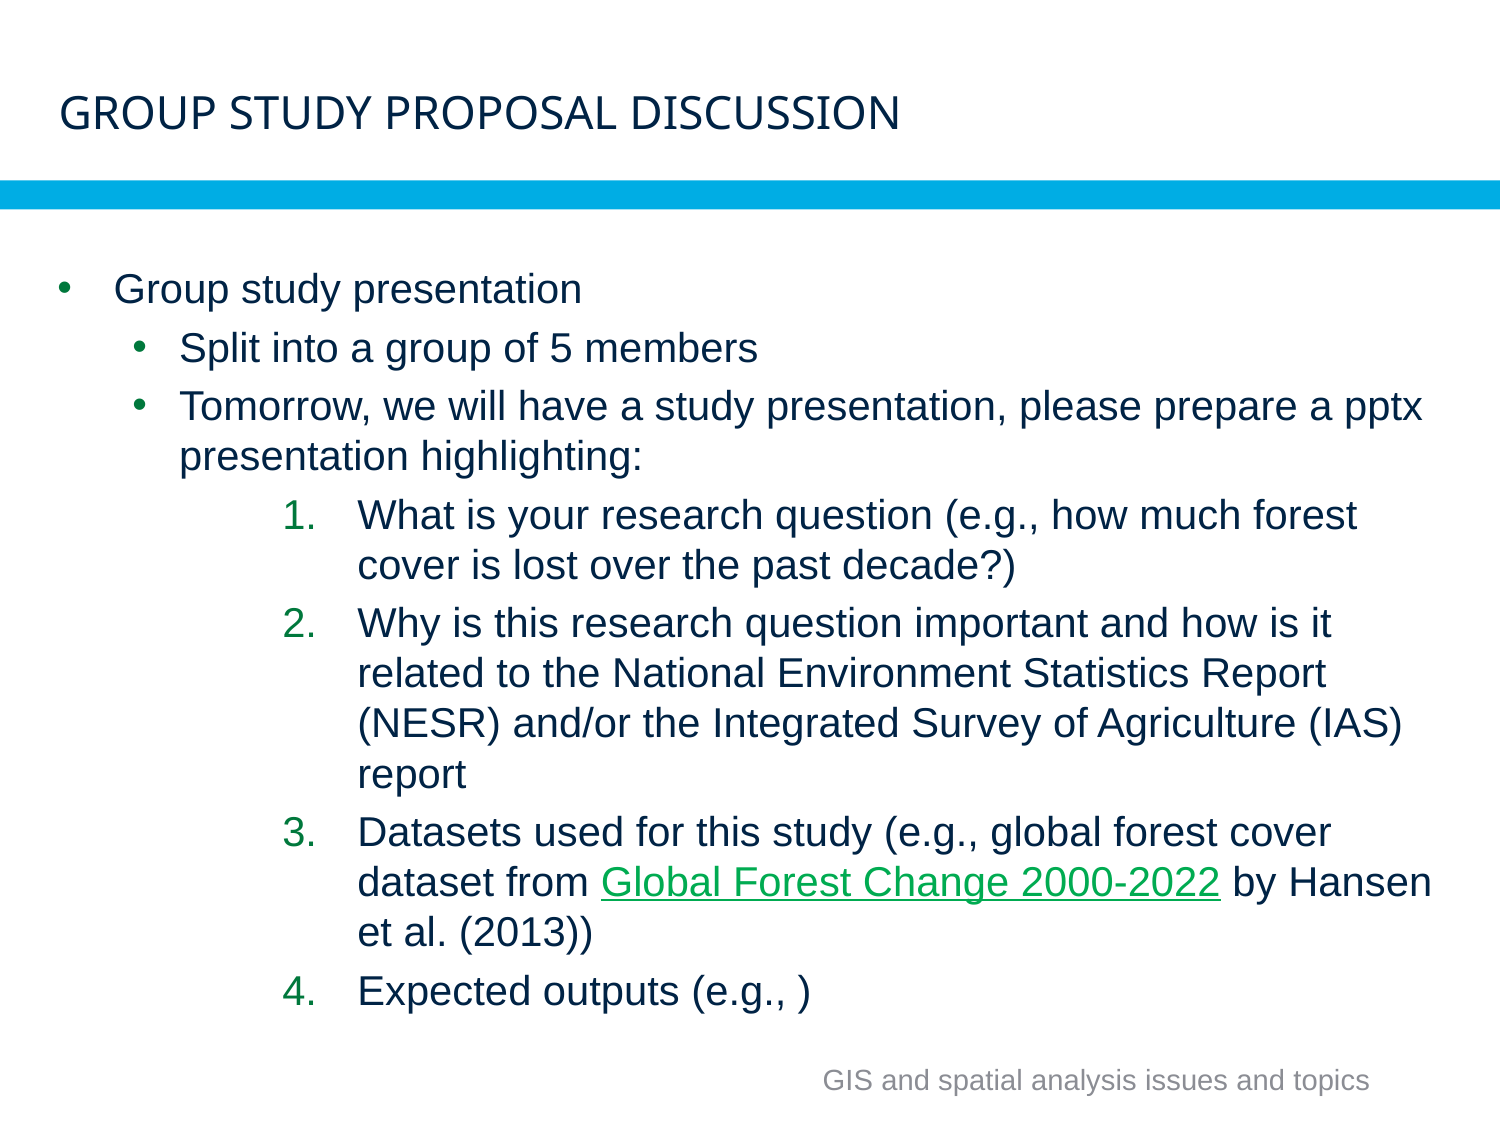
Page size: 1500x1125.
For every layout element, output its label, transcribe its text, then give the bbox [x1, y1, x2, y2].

footer GIS and spatial analysis issues and topics [467, 1042, 1386, 1097]
list Group study presentation Split into a group of 5 members Tomorrow, we will have a study presentation, please prepare a pptx presentation highlighting: What is your research question (e.g., how much forest cover is lost over the past decade?) Why is this research question important and how is it related to the National Environment Statistics Report (NESR) and/or the Integrated Survey of Agriculture (IAS) report Datasets used for this study (e.g., global forest cover dataset from Global Forest Change 2000-2022 by Hansen et al. (2013)) Expected outputs (e.g., ) [57, 262, 1448, 1020]
title Group study proposal discussion [58, 49, 1447, 174]
